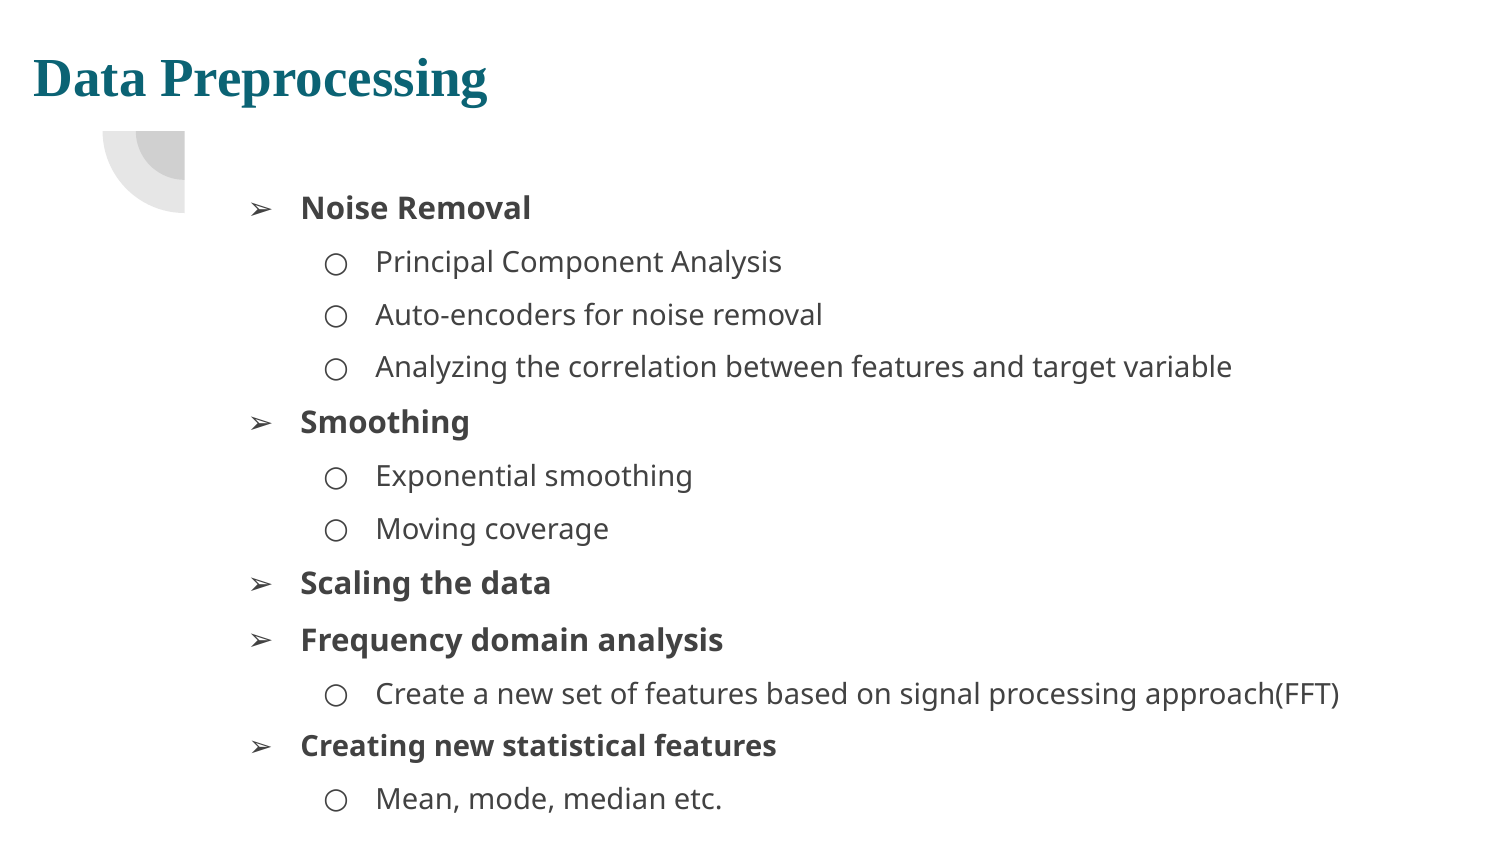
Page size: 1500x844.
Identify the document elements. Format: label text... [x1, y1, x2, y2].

title Data Preprocessing [18, 26, 1270, 124]
list Noise Removal Principal Component Analysis Auto-encoders for noise removal Analyzing the correlation between features and target variable Smoothing Exponential smoothing Moving coverage Scaling the data Frequency domain analysis Create a new set of features based on signal processing approach(FFT) Creating new statistical features Mean, mode, median etc. [210, 154, 1364, 844]
